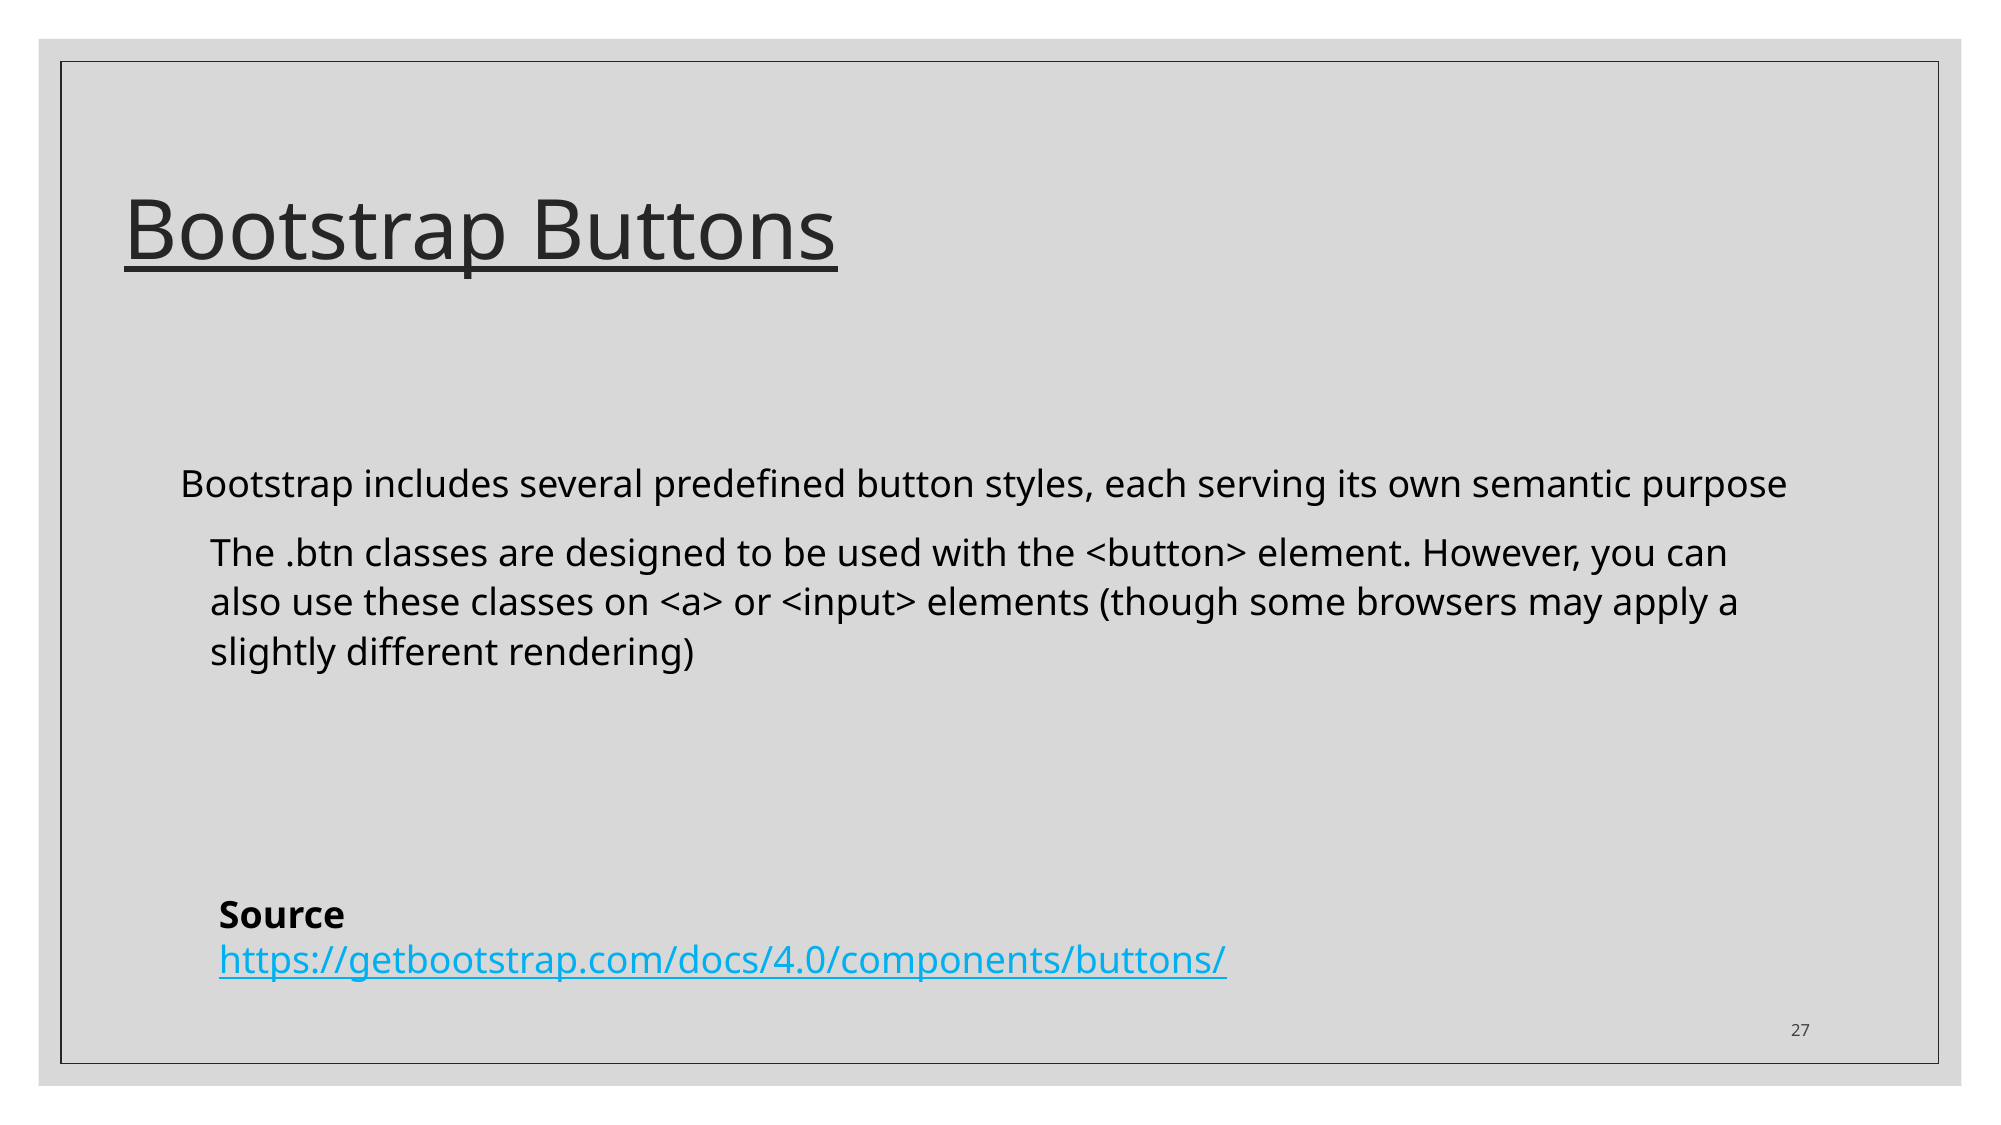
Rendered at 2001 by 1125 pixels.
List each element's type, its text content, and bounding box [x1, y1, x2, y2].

title Bootstrap Buttons [108, 120, 1413, 346]
slide_number 27 [1687, 990, 1825, 1050]
list Bootstrap includes several predefined button styles, each serving its own semantic purpose The .btn classes are designed to be used with the <button> element. However, you can also use these classes on <a> or <input> elements (though some browsers may apply a slightly different rendering) [165, 448, 1816, 990]
text_box Source https://getbootstrap.com/docs/4.0/components/buttons/ [204, 883, 1796, 995]
